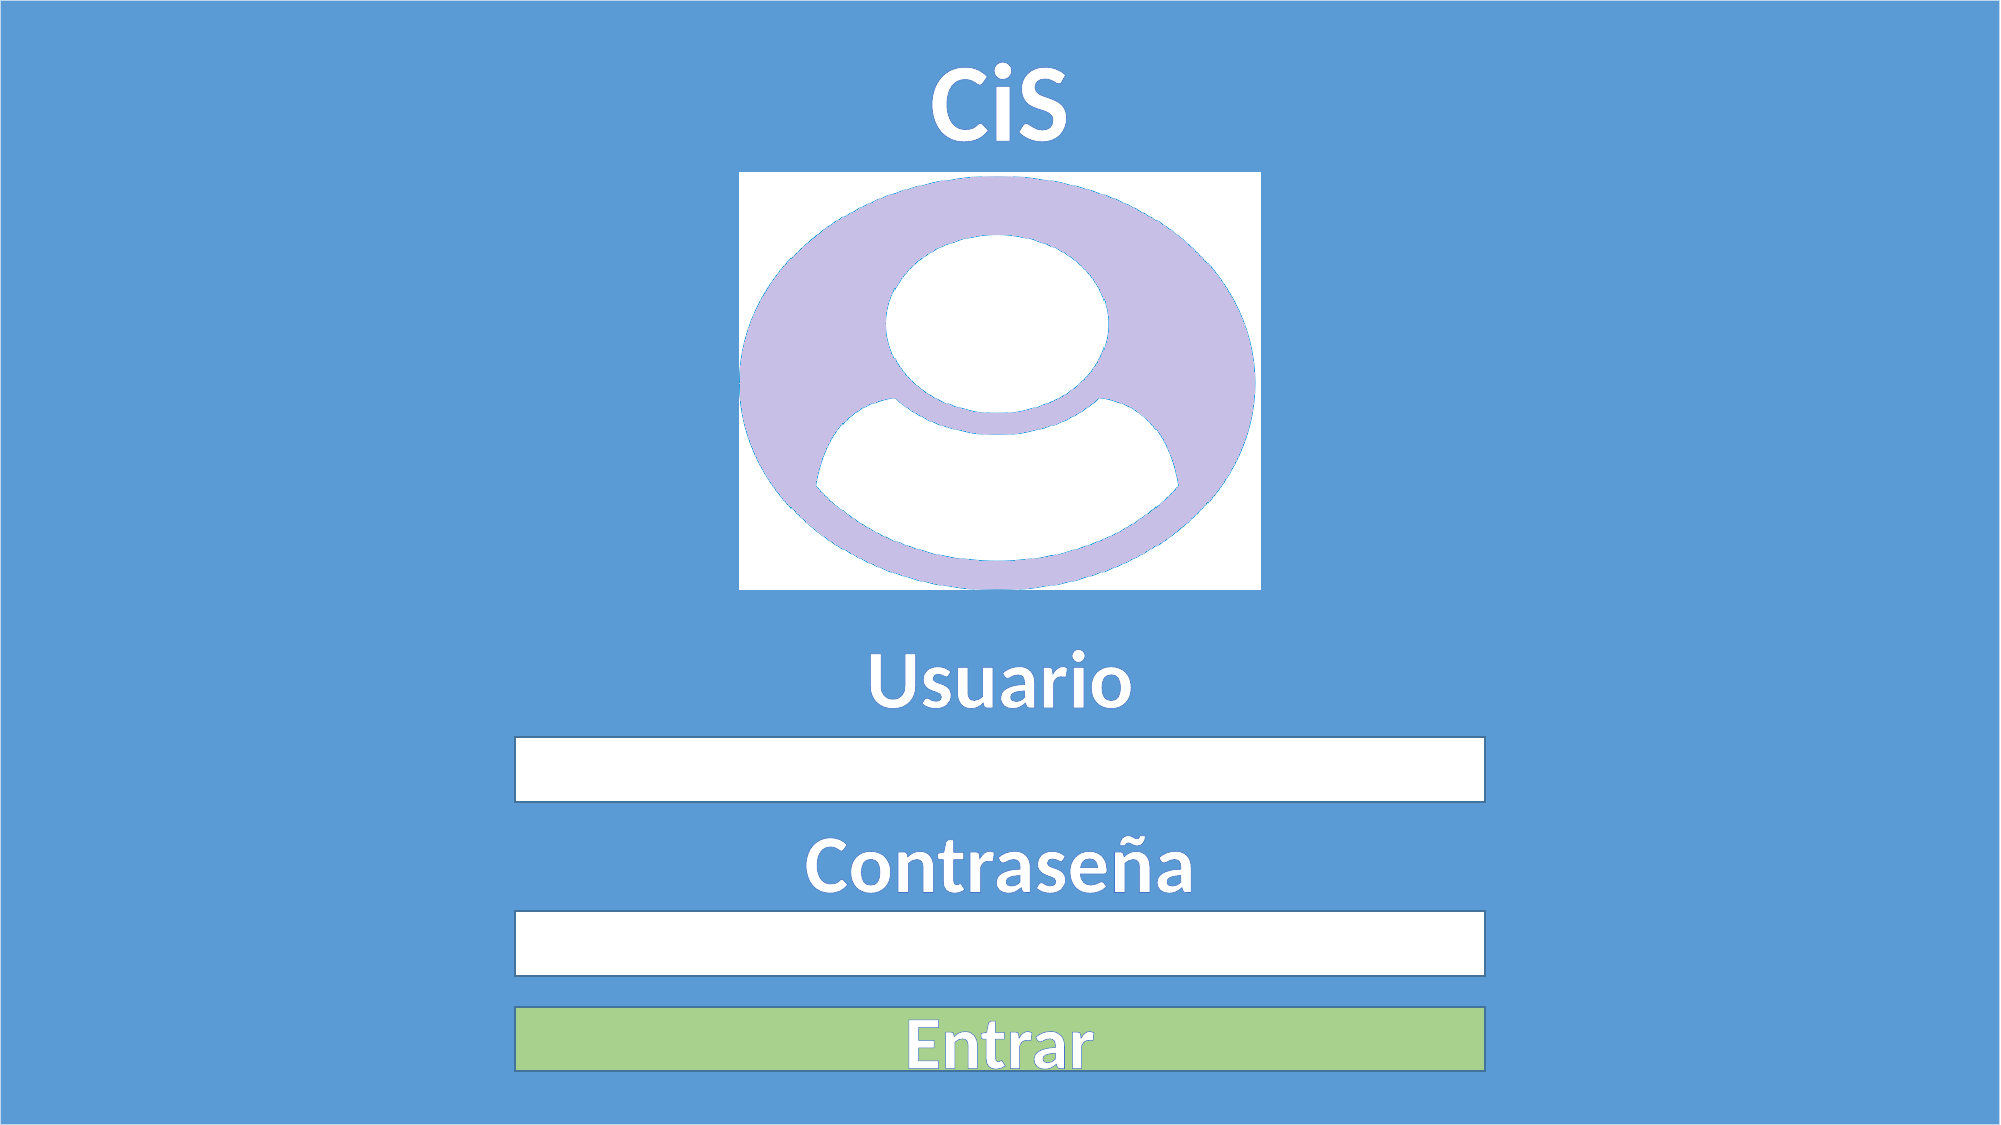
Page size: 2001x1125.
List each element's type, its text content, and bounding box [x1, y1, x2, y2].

text_box Contraseña [789, 801, 1211, 917]
text_box Usuario [850, 617, 1149, 733]
text_box [514, 736, 1486, 803]
picture [739, 172, 1261, 590]
text_box CiS [914, 21, 1086, 172]
text_box [514, 1006, 889, 1072]
text_box Entrar [889, 986, 1111, 1092]
text_box [0, 0, 2000, 1125]
text_box [1111, 1006, 1486, 1072]
text_box [514, 910, 1486, 977]
